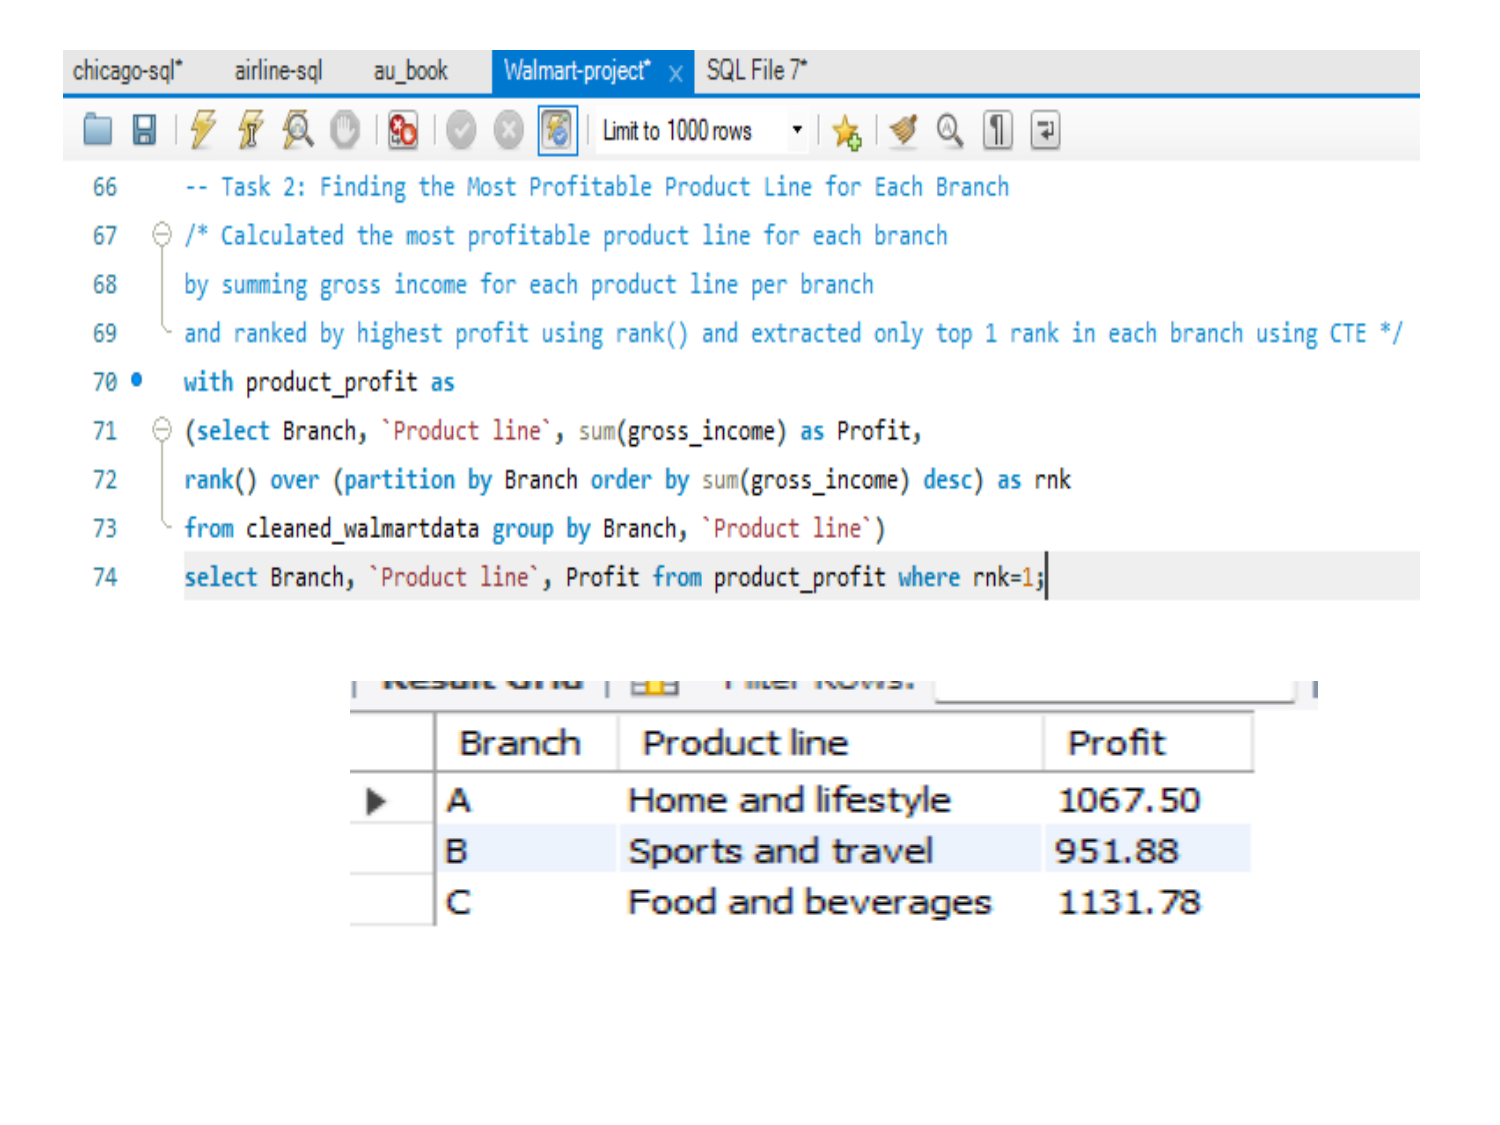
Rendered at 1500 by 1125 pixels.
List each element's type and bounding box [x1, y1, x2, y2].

picture [63, 50, 1420, 617]
picture [349, 681, 1318, 1003]
